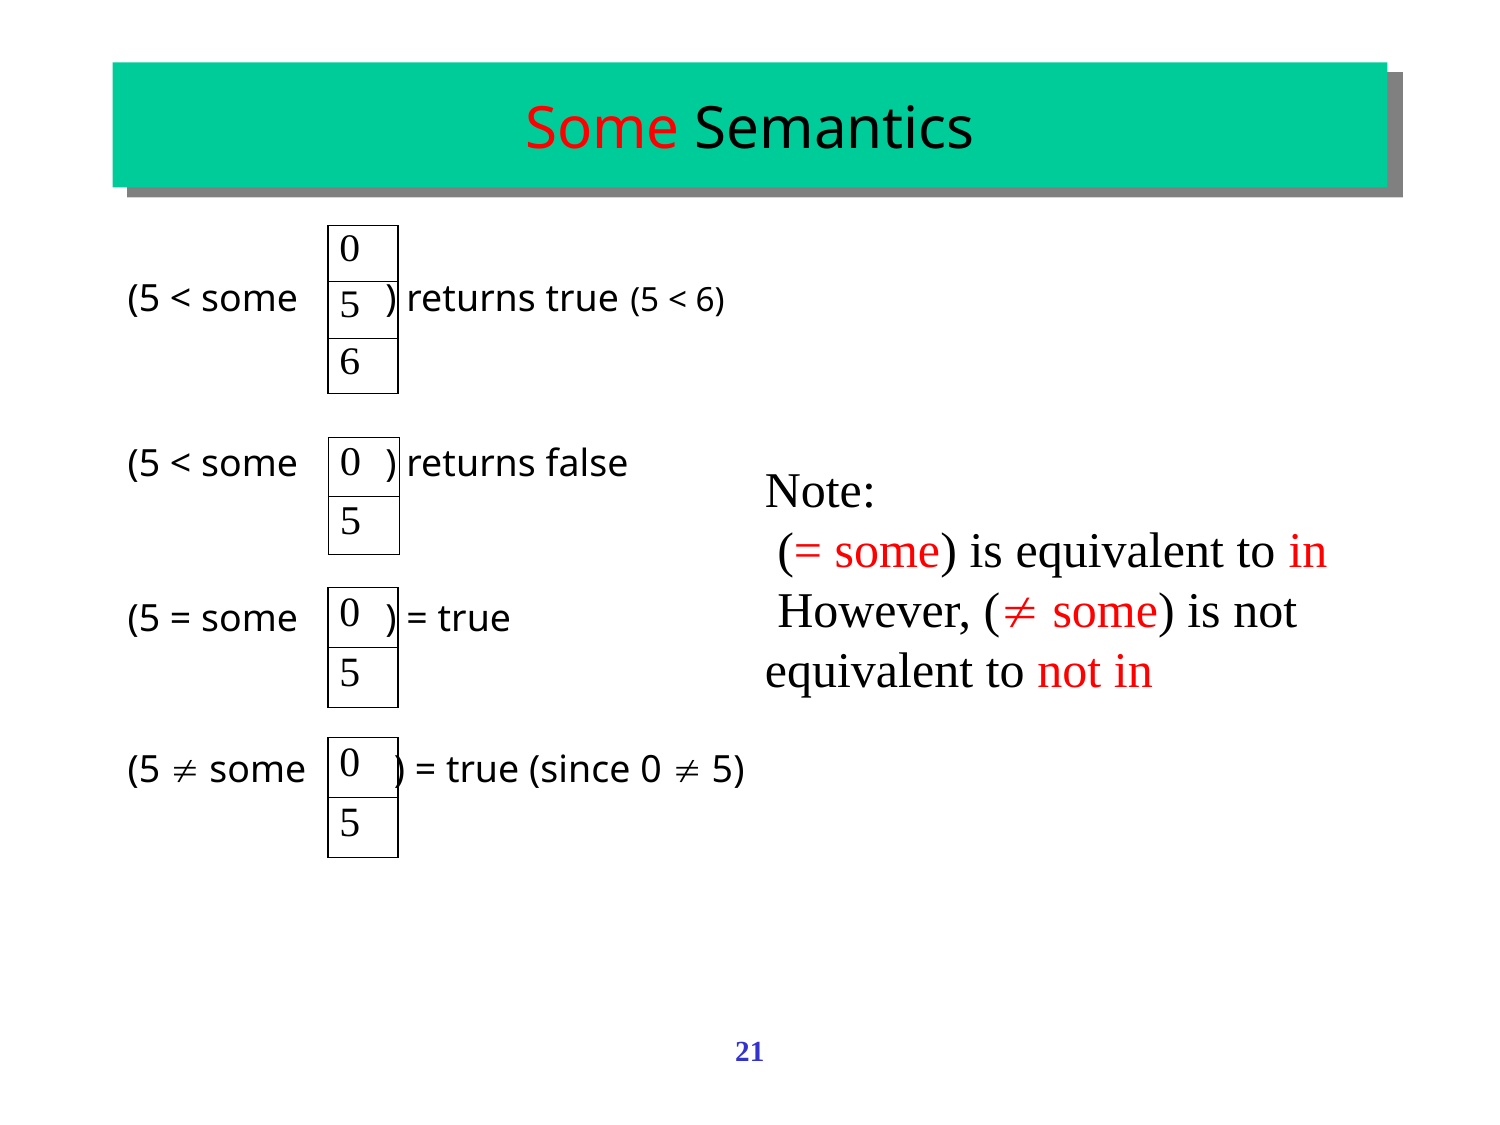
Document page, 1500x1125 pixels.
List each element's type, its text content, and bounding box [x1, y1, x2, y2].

title Some Semantics [112, 62, 1388, 188]
text_box Note: (= some) is equivalent to in However, ( some) is not equivalent to not in [749, 449, 1500, 705]
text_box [312, 224, 441, 419]
footer 21 [74, 1024, 1426, 1101]
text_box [312, 437, 429, 582]
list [312, 590, 426, 735]
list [312, 737, 426, 885]
list (5 < some ) returns true (5 < 6) (5 < some ) returns false (5 = some ) = true (5  some ) = true (since 0  5) [112, 262, 1338, 988]
